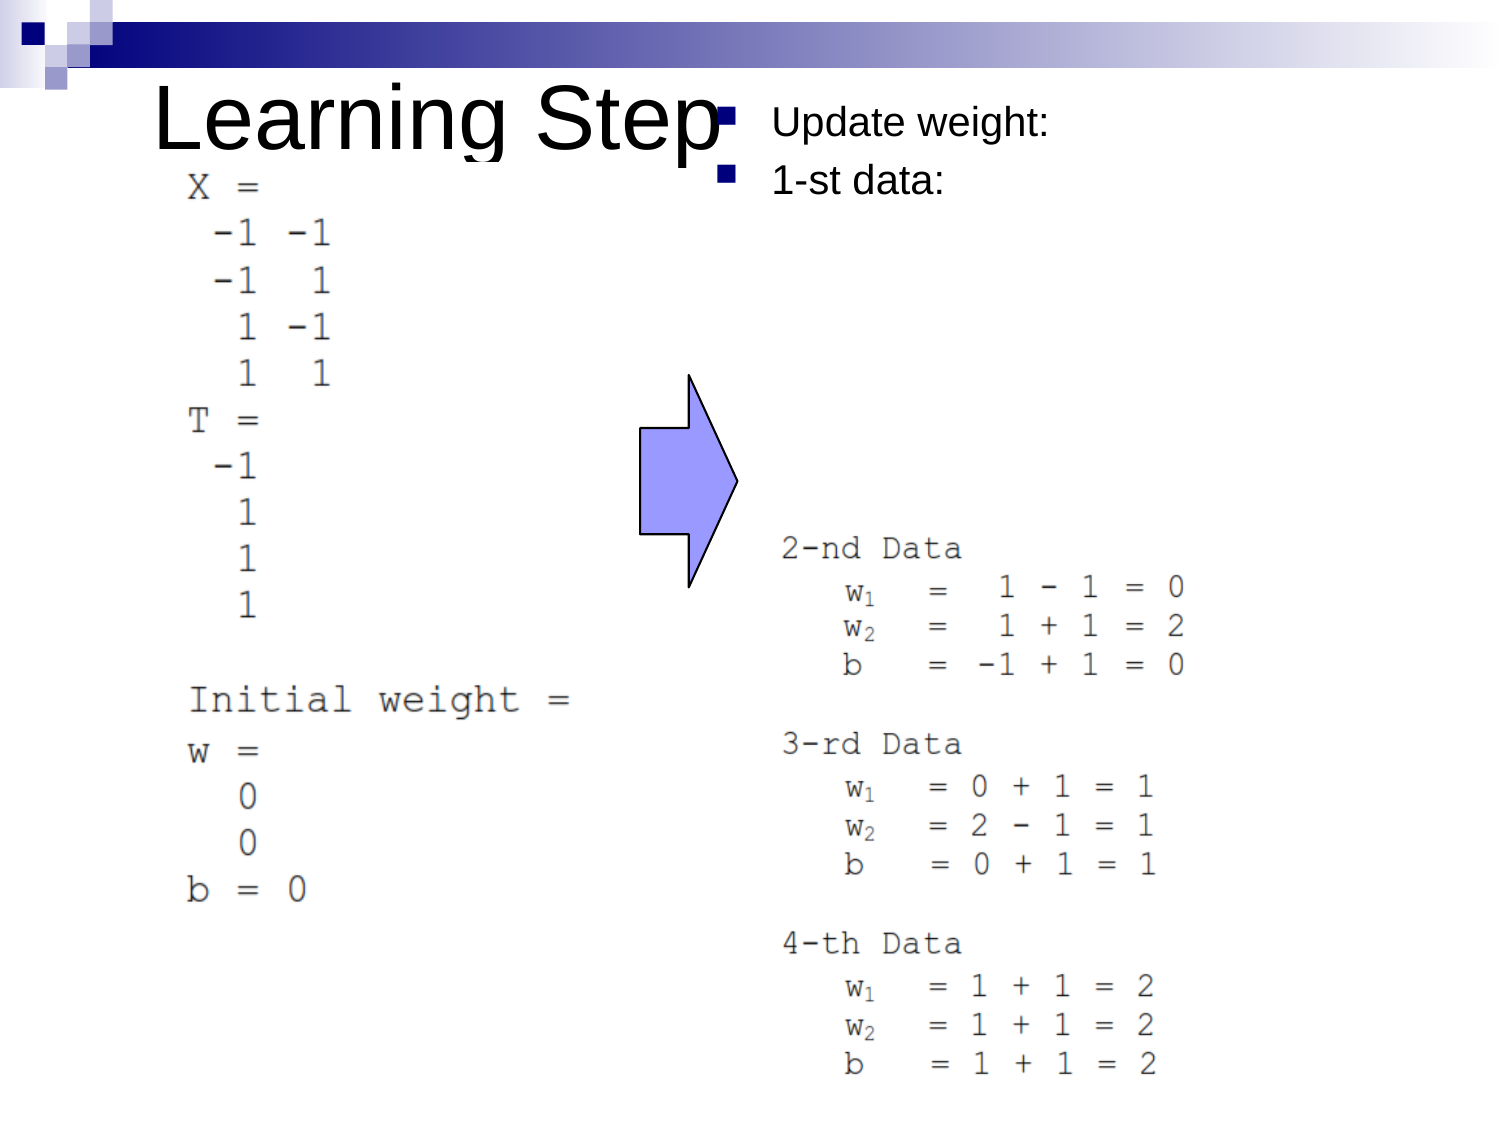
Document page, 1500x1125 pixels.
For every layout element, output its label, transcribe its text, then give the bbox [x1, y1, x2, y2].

picture [758, 524, 1218, 1100]
title Learning Step [137, 68, 1414, 158]
picture [137, 162, 600, 925]
text_box [640, 374, 738, 588]
list Update weight: 1-st data: [699, 87, 1354, 925]
